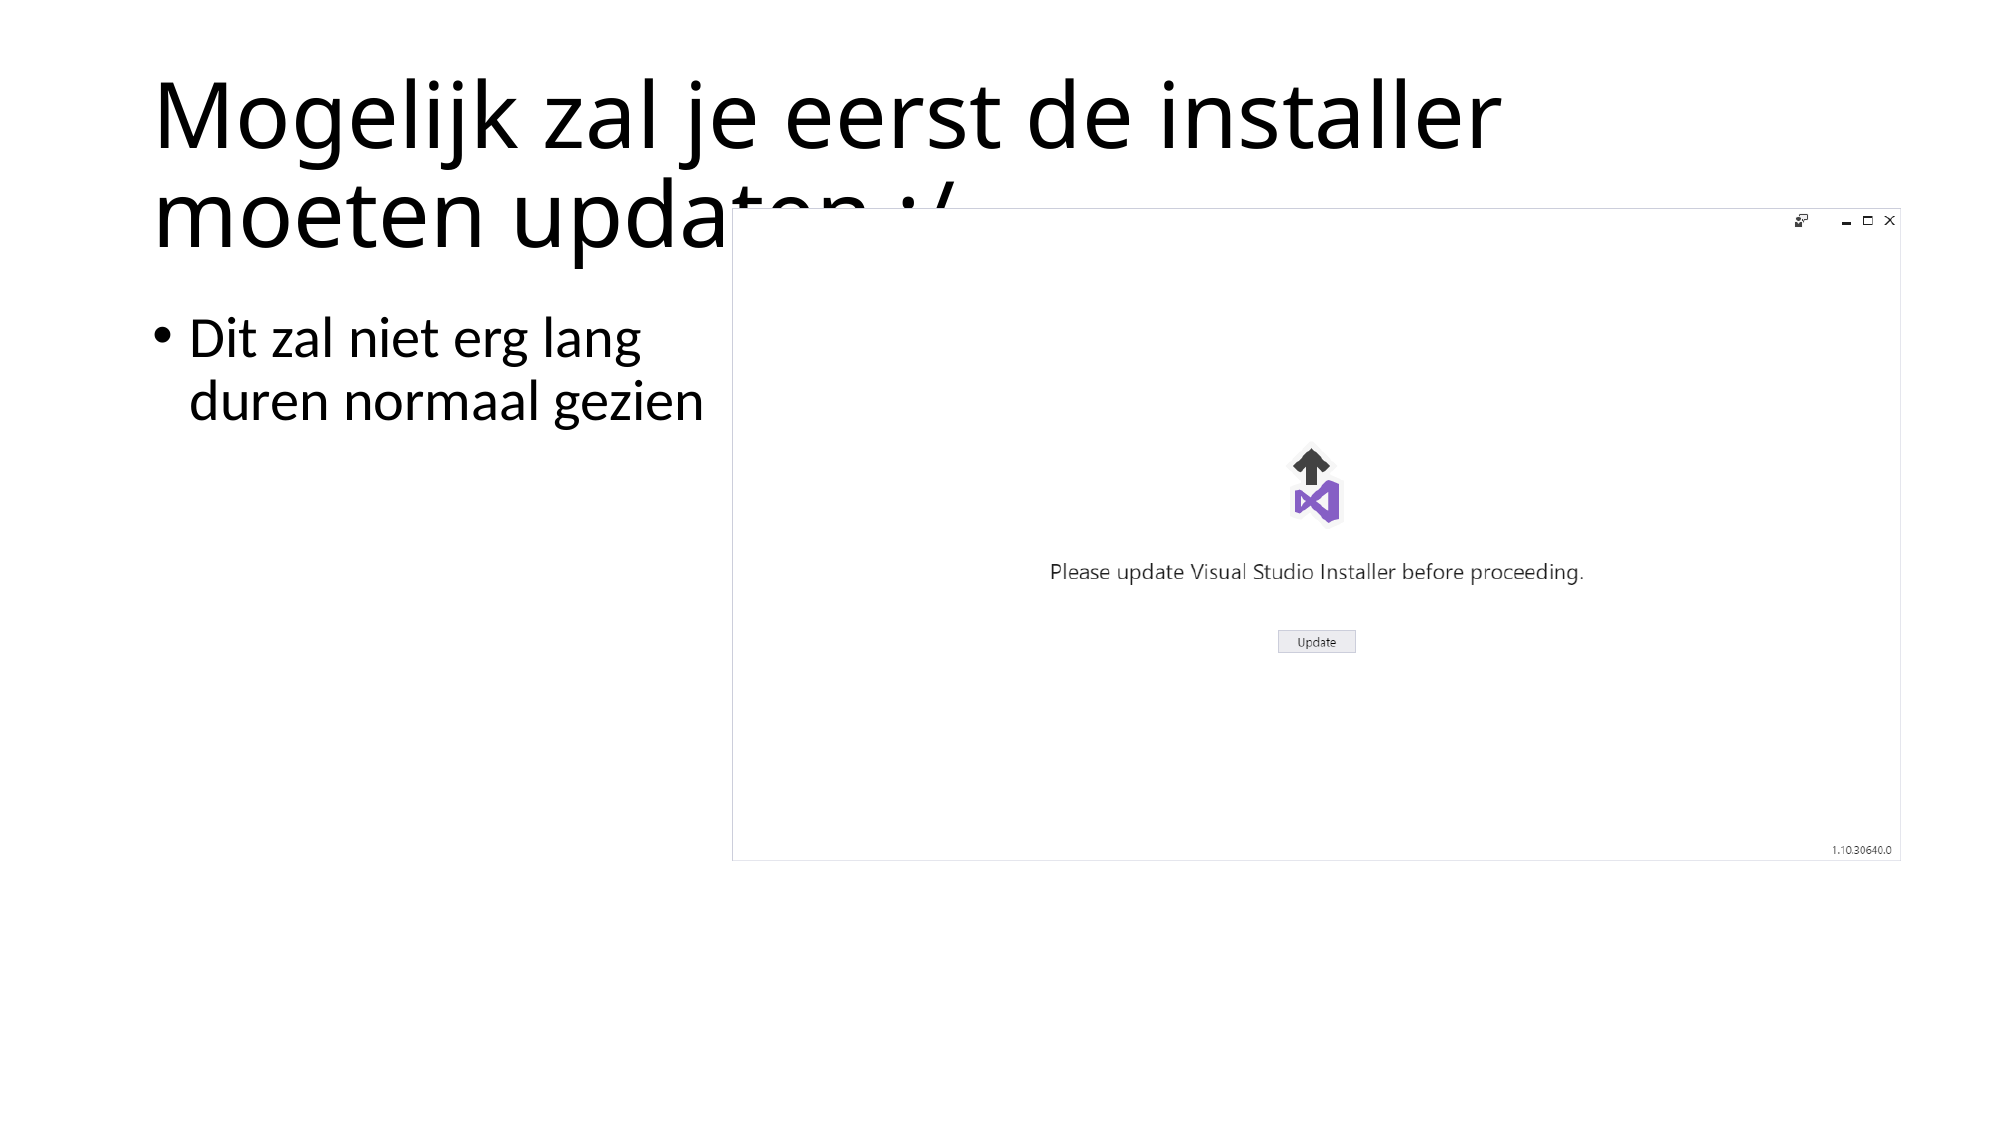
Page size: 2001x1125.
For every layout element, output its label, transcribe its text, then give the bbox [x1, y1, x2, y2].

title Mogelijk zal je eerst de installer moeten updaten :/ [137, 59, 1863, 278]
list Dit zal niet erg lang duren normaal gezien [137, 299, 733, 1014]
picture [732, 208, 1902, 861]
